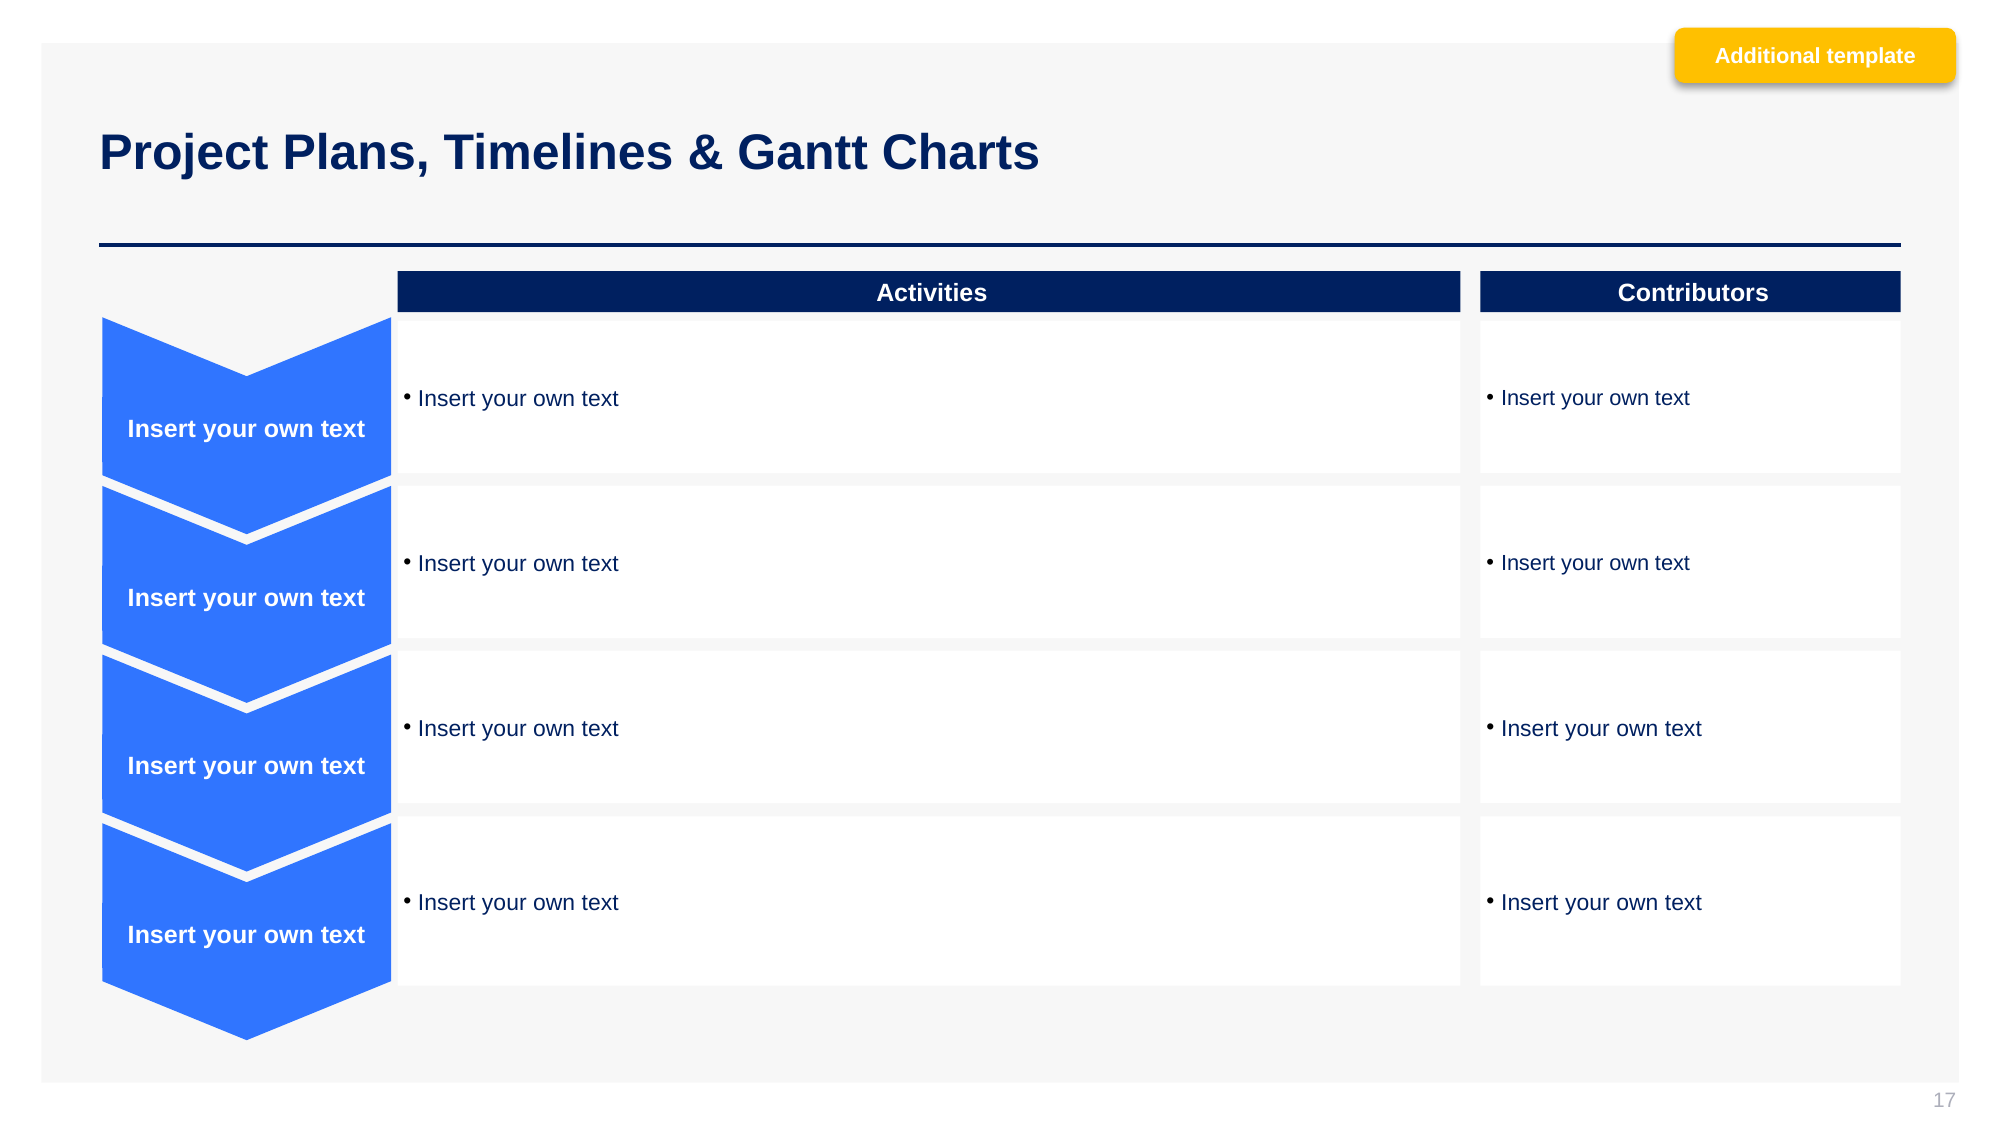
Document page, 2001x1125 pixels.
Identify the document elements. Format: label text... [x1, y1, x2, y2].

text_box Insert your own text [397, 650, 1461, 804]
text_box Insert your own text [397, 816, 1461, 986]
text_box Insert your own text [397, 320, 1461, 474]
text_box Insert your own text [1480, 320, 1901, 473]
slide_number 17 [1506, 1088, 1957, 1119]
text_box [102, 317, 391, 535]
title Project Plans, Timelines & Gantt Charts [84, 59, 1901, 239]
text_box Insert your own text [1480, 485, 1901, 638]
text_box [102, 872, 391, 1041]
text_box Activities [397, 271, 1461, 313]
text_box Insert your own text [1480, 816, 1901, 986]
text_box Contributors [1480, 271, 1901, 313]
text_box Insert your own text [397, 485, 1461, 639]
text_box Insert your own text [1480, 650, 1901, 803]
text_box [102, 535, 391, 703]
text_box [102, 703, 391, 872]
text_box Additional template [1673, 26, 1958, 84]
